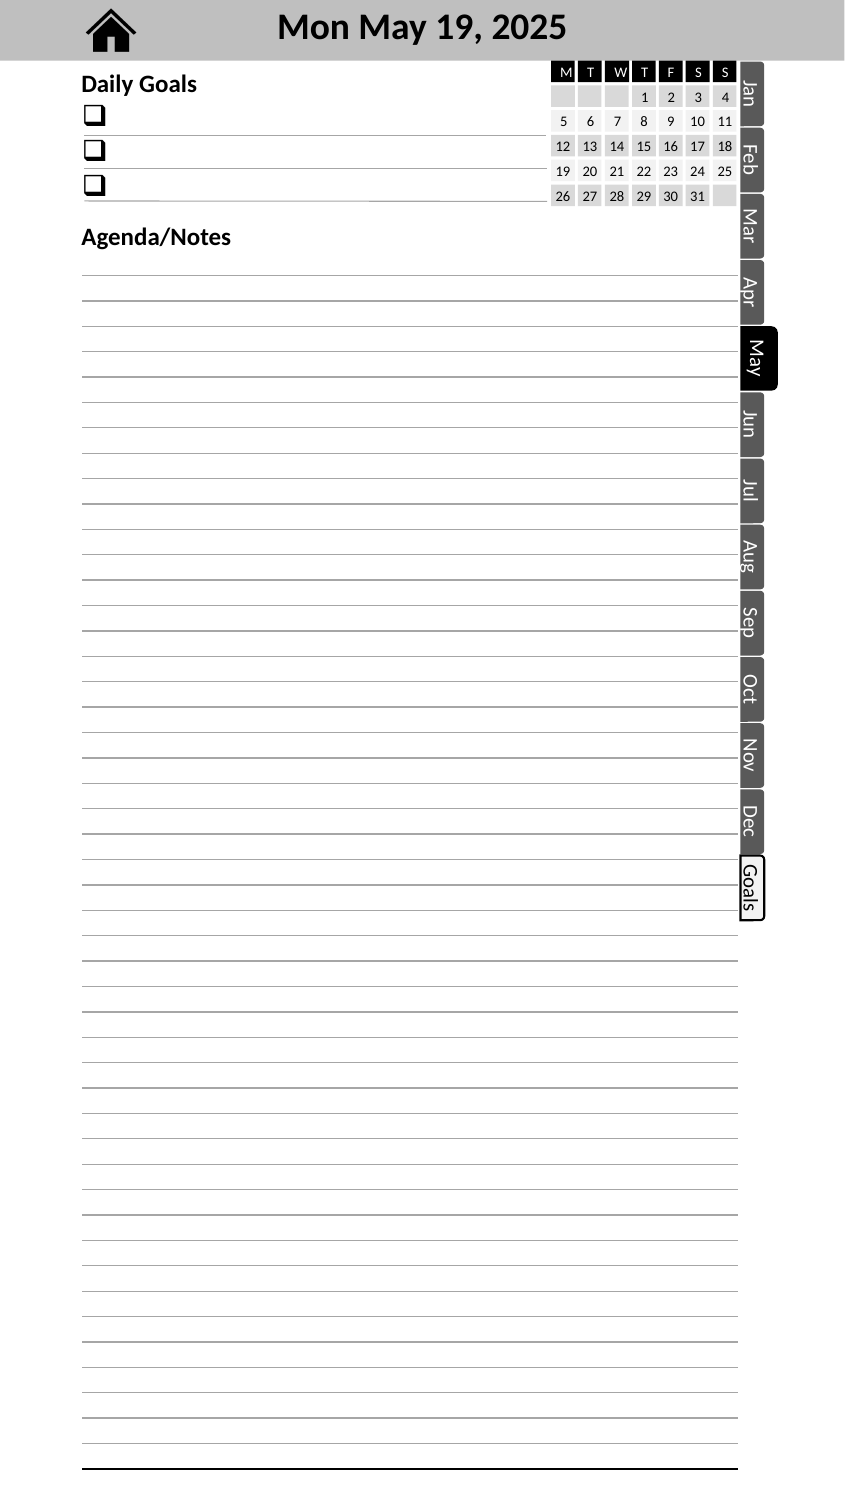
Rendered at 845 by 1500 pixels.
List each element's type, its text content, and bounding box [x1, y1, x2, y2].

list Mon May 19, 2025 [190, 0, 655, 61]
picture [82, 1, 140, 59]
